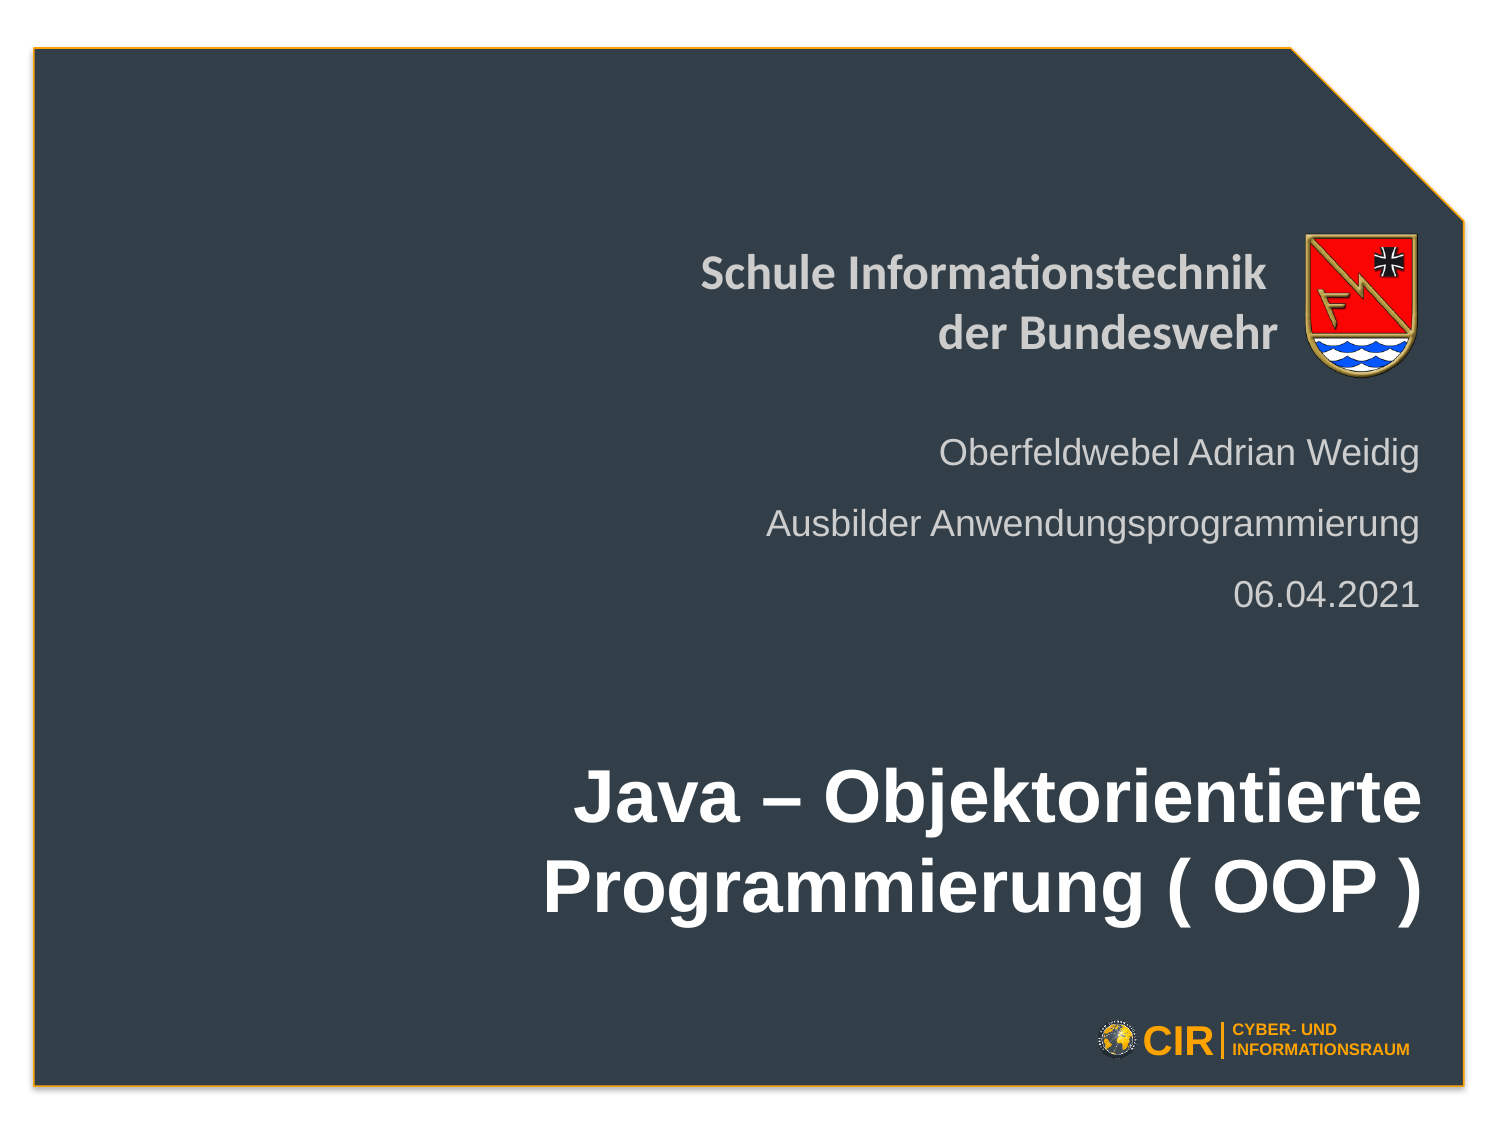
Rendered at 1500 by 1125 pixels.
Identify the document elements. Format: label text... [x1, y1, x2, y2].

list 06.04.2021 [667, 562, 1435, 622]
title Java – Objektorientierte Programmierung ( OOP ) [88, 739, 1439, 928]
list Oberfeldwebel Adrian Weidig [667, 420, 1435, 480]
picture [1299, 228, 1423, 383]
picture [1096, 1018, 1137, 1059]
list Ausbilder Anwendungsprogrammierung [667, 491, 1435, 551]
